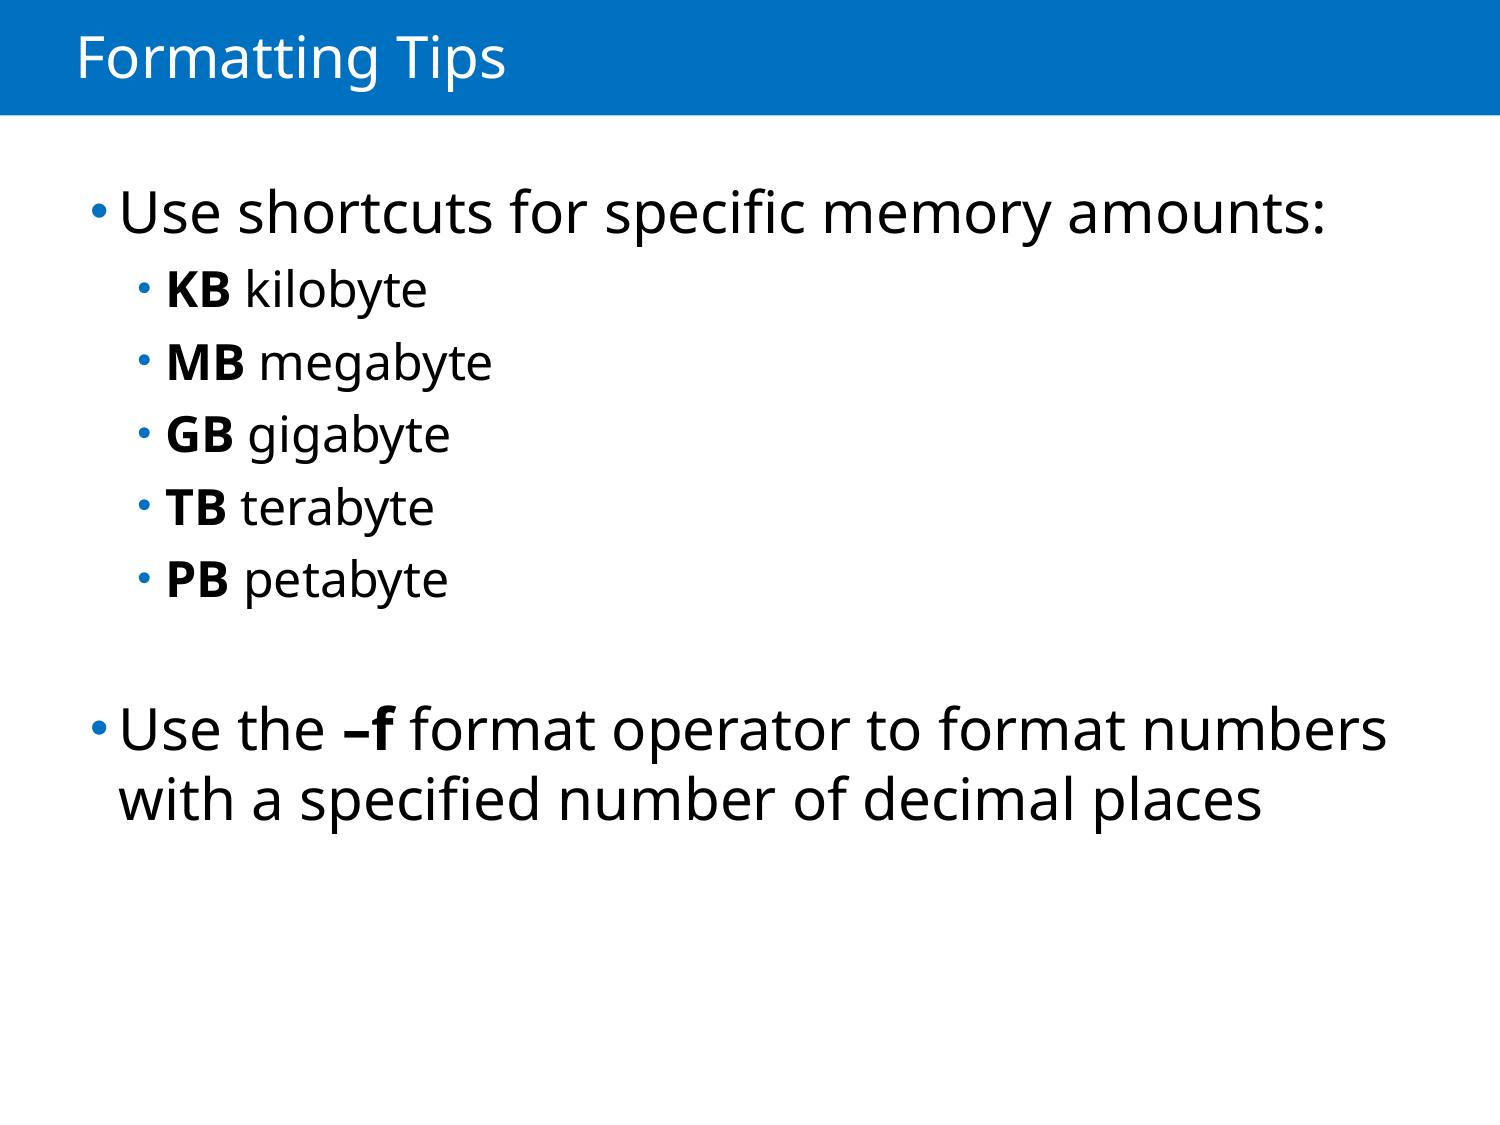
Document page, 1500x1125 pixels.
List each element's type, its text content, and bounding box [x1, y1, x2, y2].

text_box Use shortcuts for specific memory amounts: KB kilobyte MB megabyte GB gigabyte TB terabyte PB petabyte Use the –f format operator to format numbers with a specified number of decimal places [75, 167, 1408, 1012]
title Formatting Tips [75, 0, 1351, 122]
